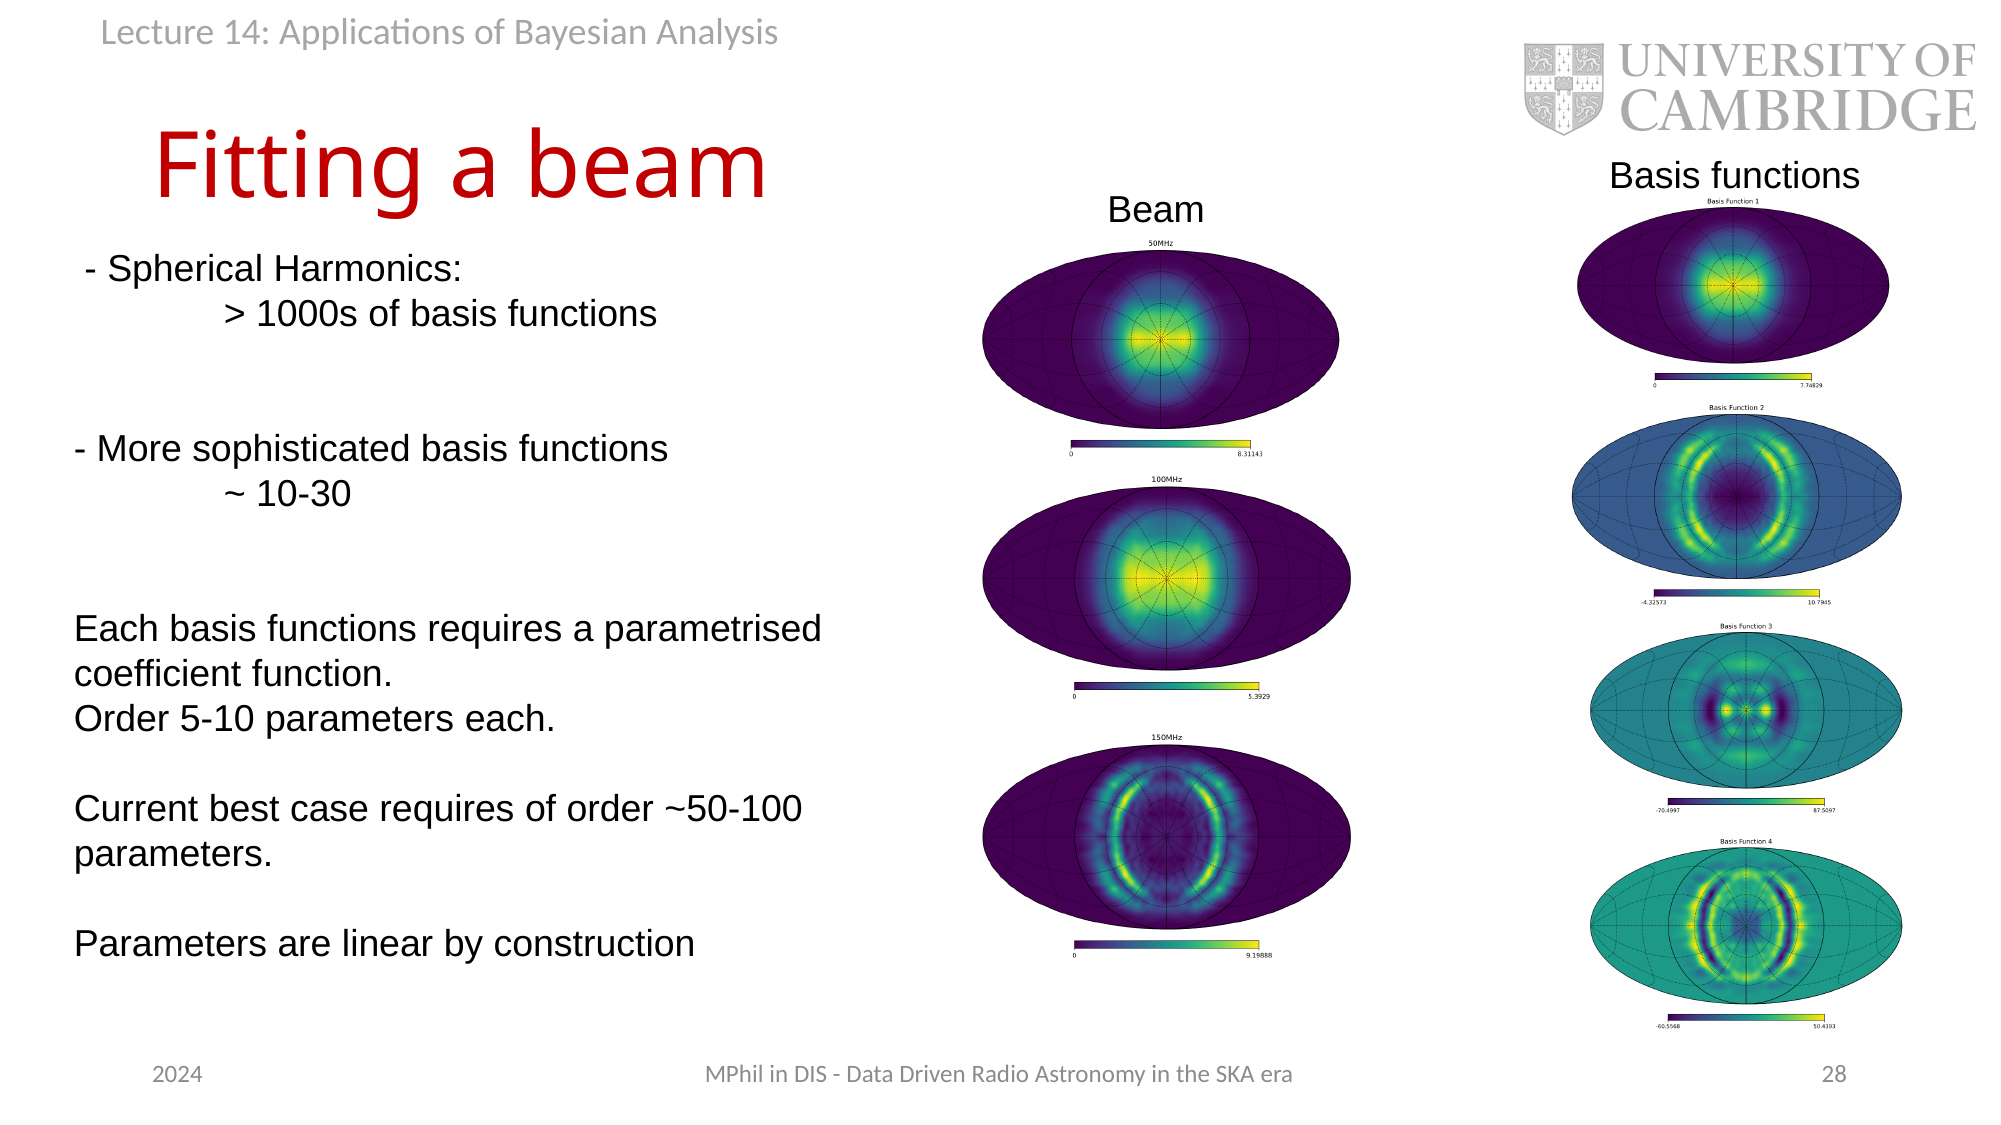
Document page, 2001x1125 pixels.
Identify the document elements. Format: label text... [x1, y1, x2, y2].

picture [1583, 835, 1910, 1043]
picture [974, 730, 1359, 975]
text_box Basis functions [1594, 143, 1920, 203]
picture [974, 235, 1359, 717]
text_box - Spherical Harmonics: > 1000s of basis functions - More sophisticated basis functions ~ 10-30 Each basis functions requires a parametrised coefficient function. Order 5-10 parameters each. Current best case requires of order ~50-100 parameters. Parameters are linear by construction [59, 236, 945, 1007]
text_box 2024 [137, 1042, 587, 1103]
text_box Beam [1092, 177, 1240, 234]
picture [1456, 0, 2001, 827]
text_box 1 [1412, 1042, 1862, 1103]
text_box Fitting a beam [137, 59, 1862, 277]
text_box MPhil in DIS - Data Driven Radio Astronomy in the SKA era [662, 1042, 1337, 1103]
